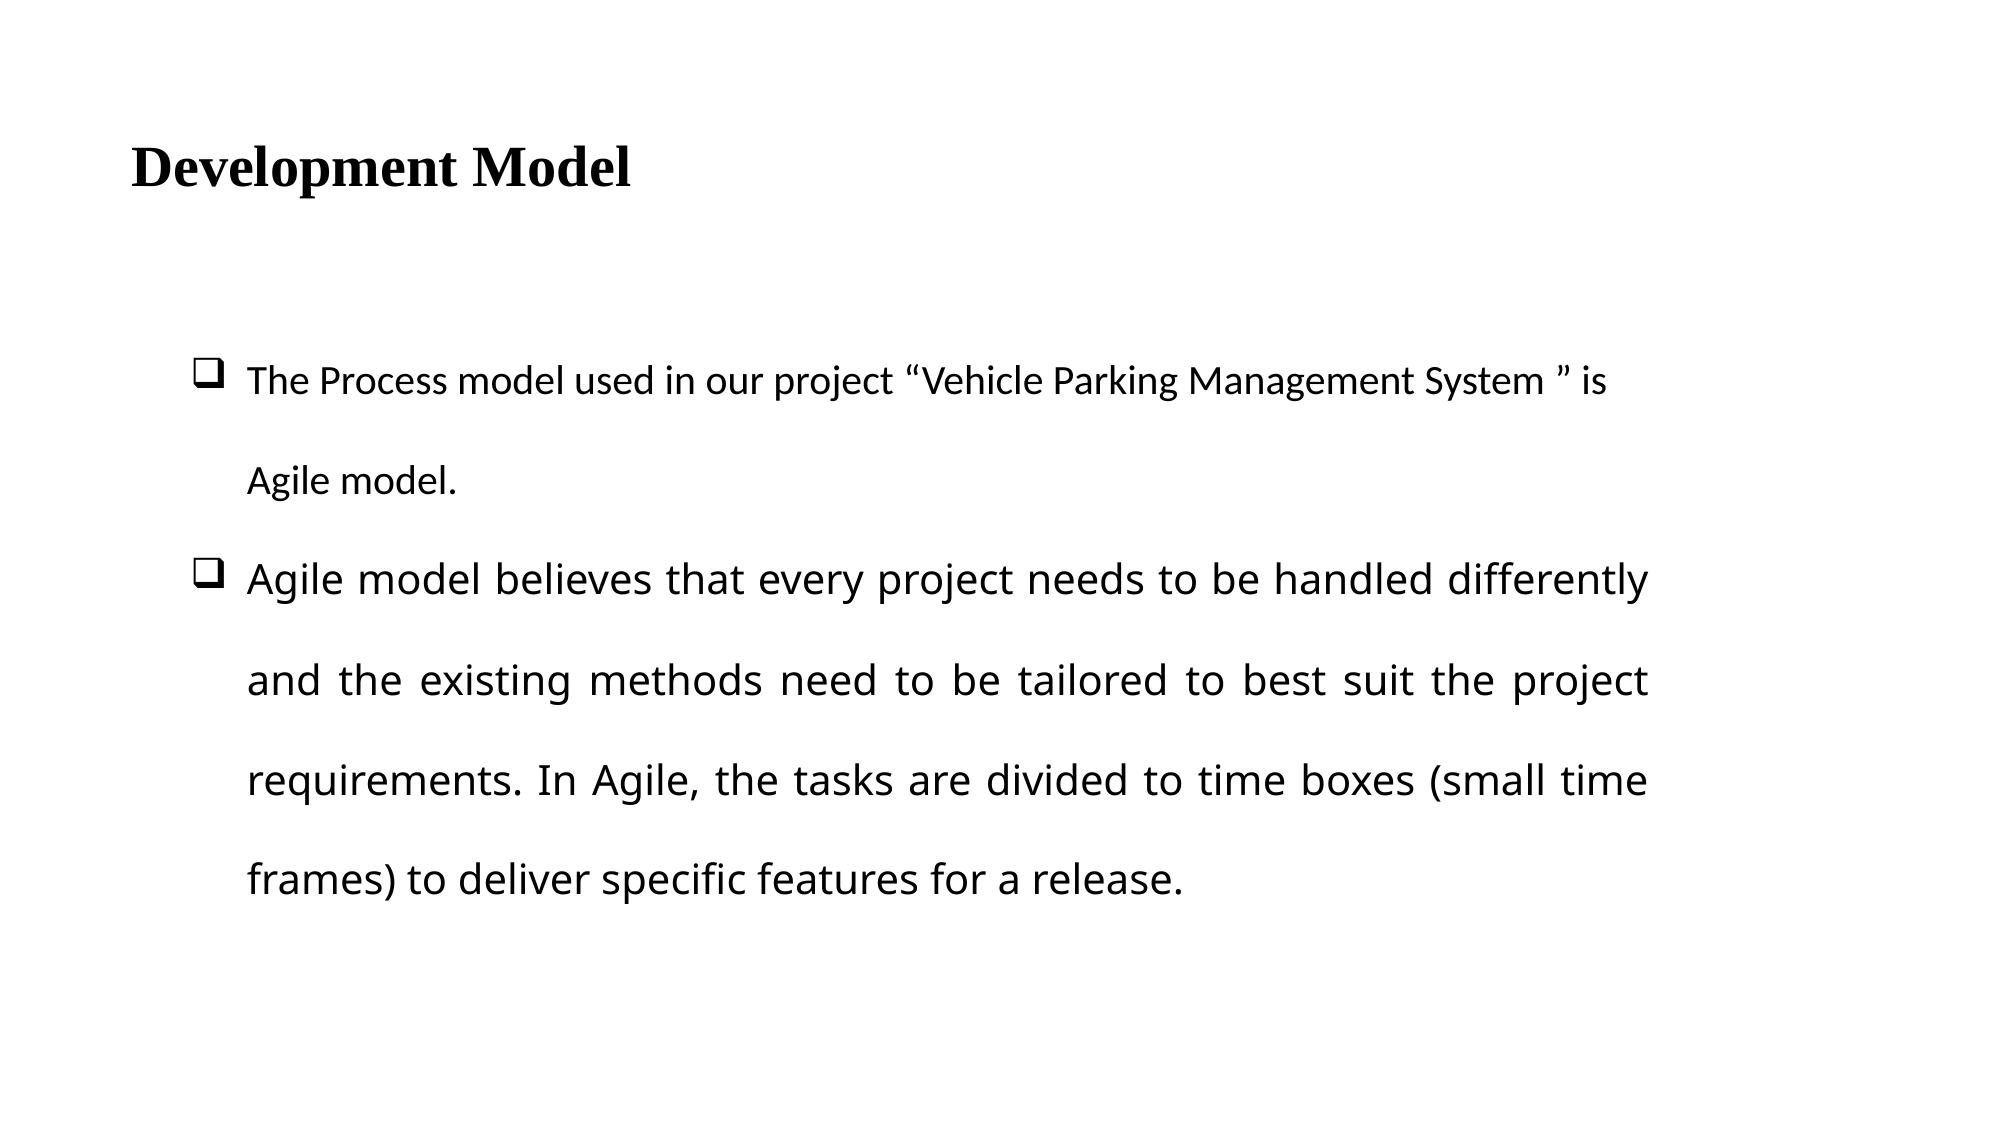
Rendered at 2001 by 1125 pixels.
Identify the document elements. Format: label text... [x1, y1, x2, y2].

text_box The Process model used in our project “Vehicle Parking Management System ” is Agile model. Agile model believes that every project needs to be handled differently and the existing methods need to be tailored to best suit the project requirements. In Agile, the tasks are divided to time boxes (small time frames) to deliver specific features for a release. [175, 295, 1664, 911]
text_box Development Model [116, 120, 1117, 206]
